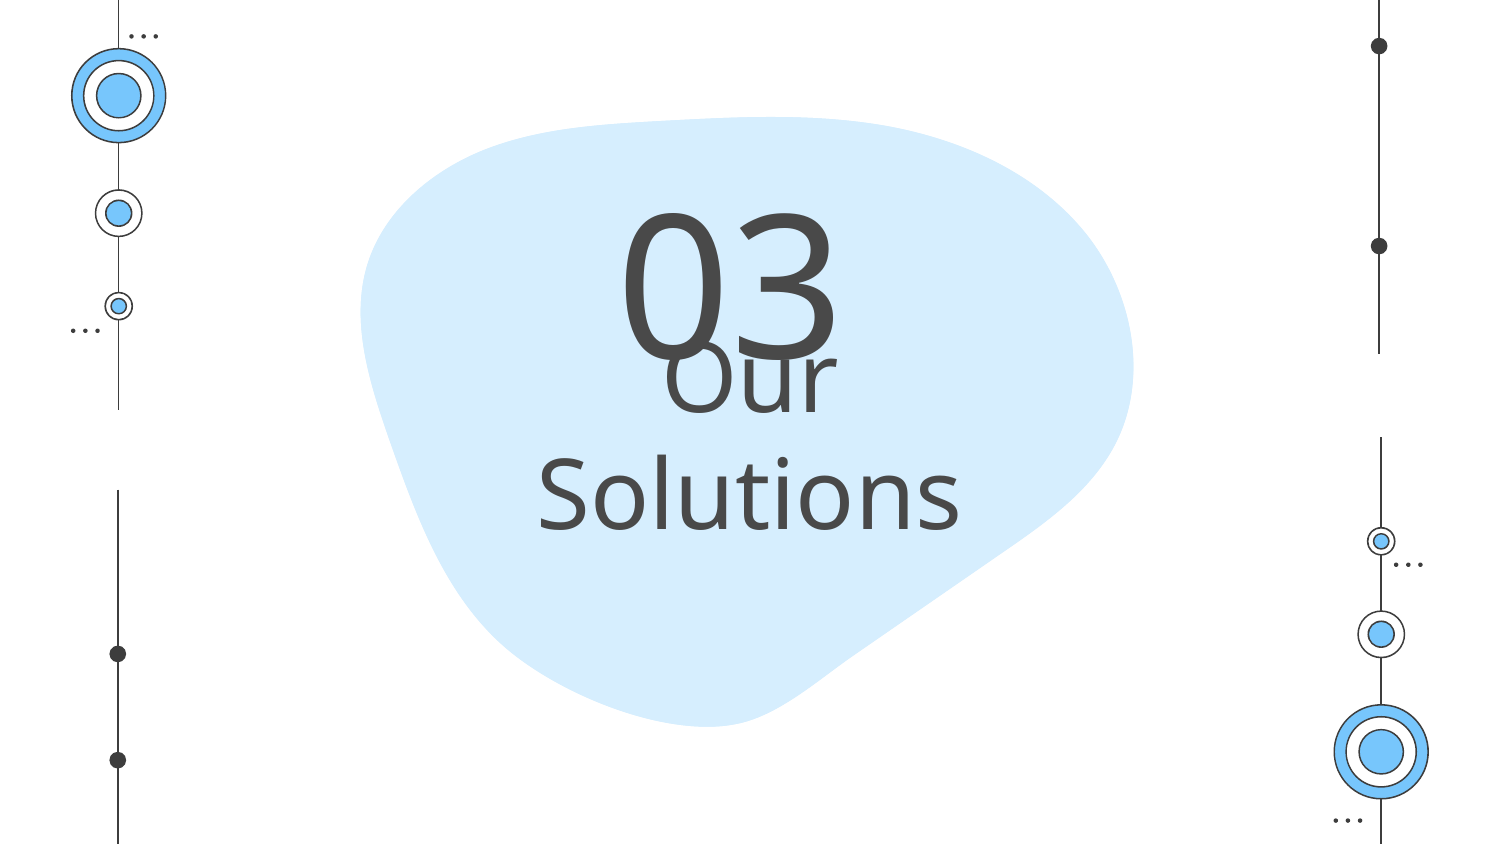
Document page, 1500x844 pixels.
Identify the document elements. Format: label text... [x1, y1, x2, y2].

title Our Solutions [423, 365, 1077, 498]
title 03 [487, 190, 975, 366]
